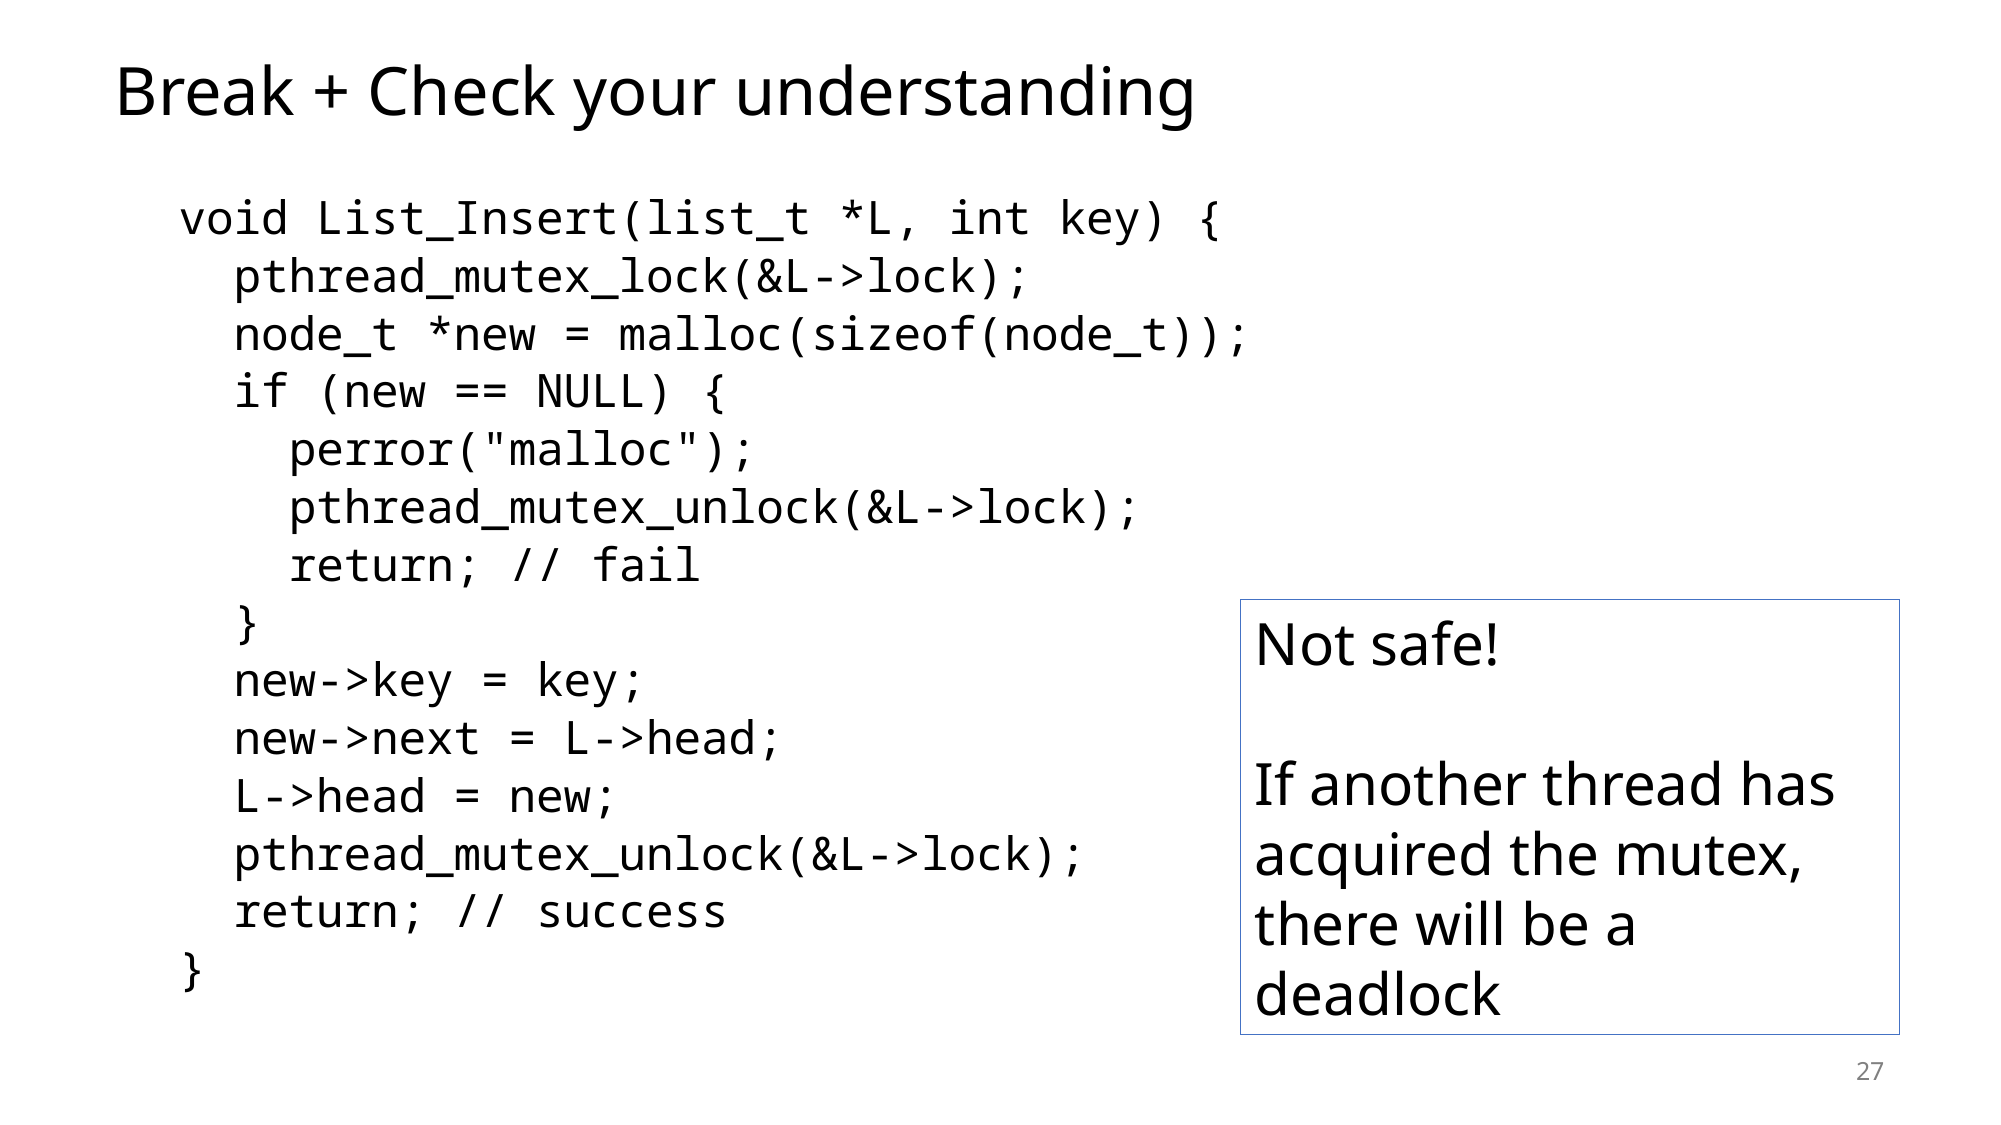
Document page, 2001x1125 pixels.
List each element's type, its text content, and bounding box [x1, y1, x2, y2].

list void List_Insert(list_t *L, int key) { pthread_mutex_lock(&L->lock); node_t *new = malloc(sizeof(node_t)); if (new == NULL) { perror("malloc"); pthread_mutex_unlock(&L->lock); return; // fail } new->key = key; new->next = L->head; L->head = new; pthread_mutex_unlock(&L->lock); return; // success } [99, 187, 1900, 1013]
slide_number 27 [1749, 1042, 1900, 1103]
title Break + Check your understanding [99, 37, 1900, 150]
text_box Not safe! If another thread has acquired the mutex, there will be a deadlock [1240, 599, 1900, 1035]
